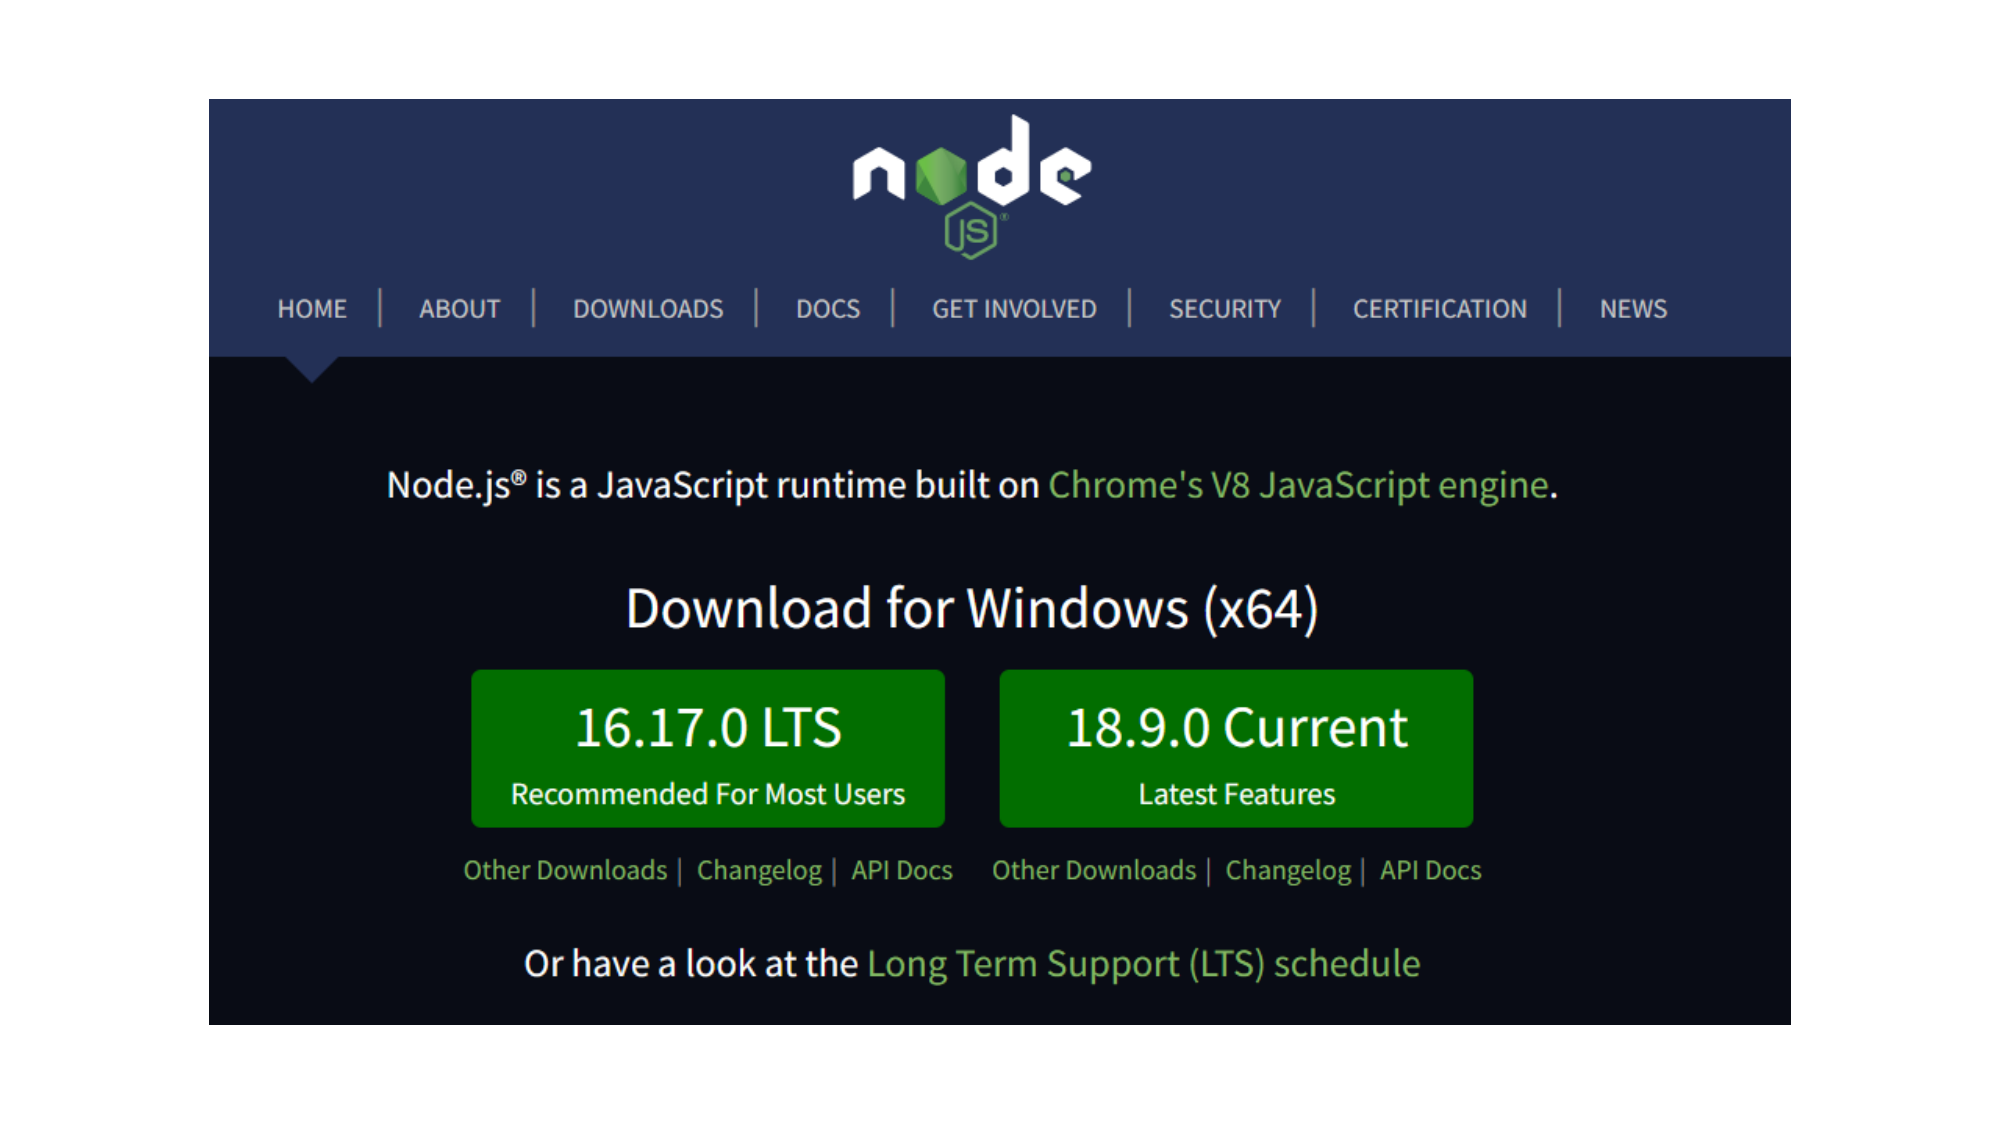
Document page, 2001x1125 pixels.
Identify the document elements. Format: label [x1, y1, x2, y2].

picture [209, 99, 1791, 1025]
